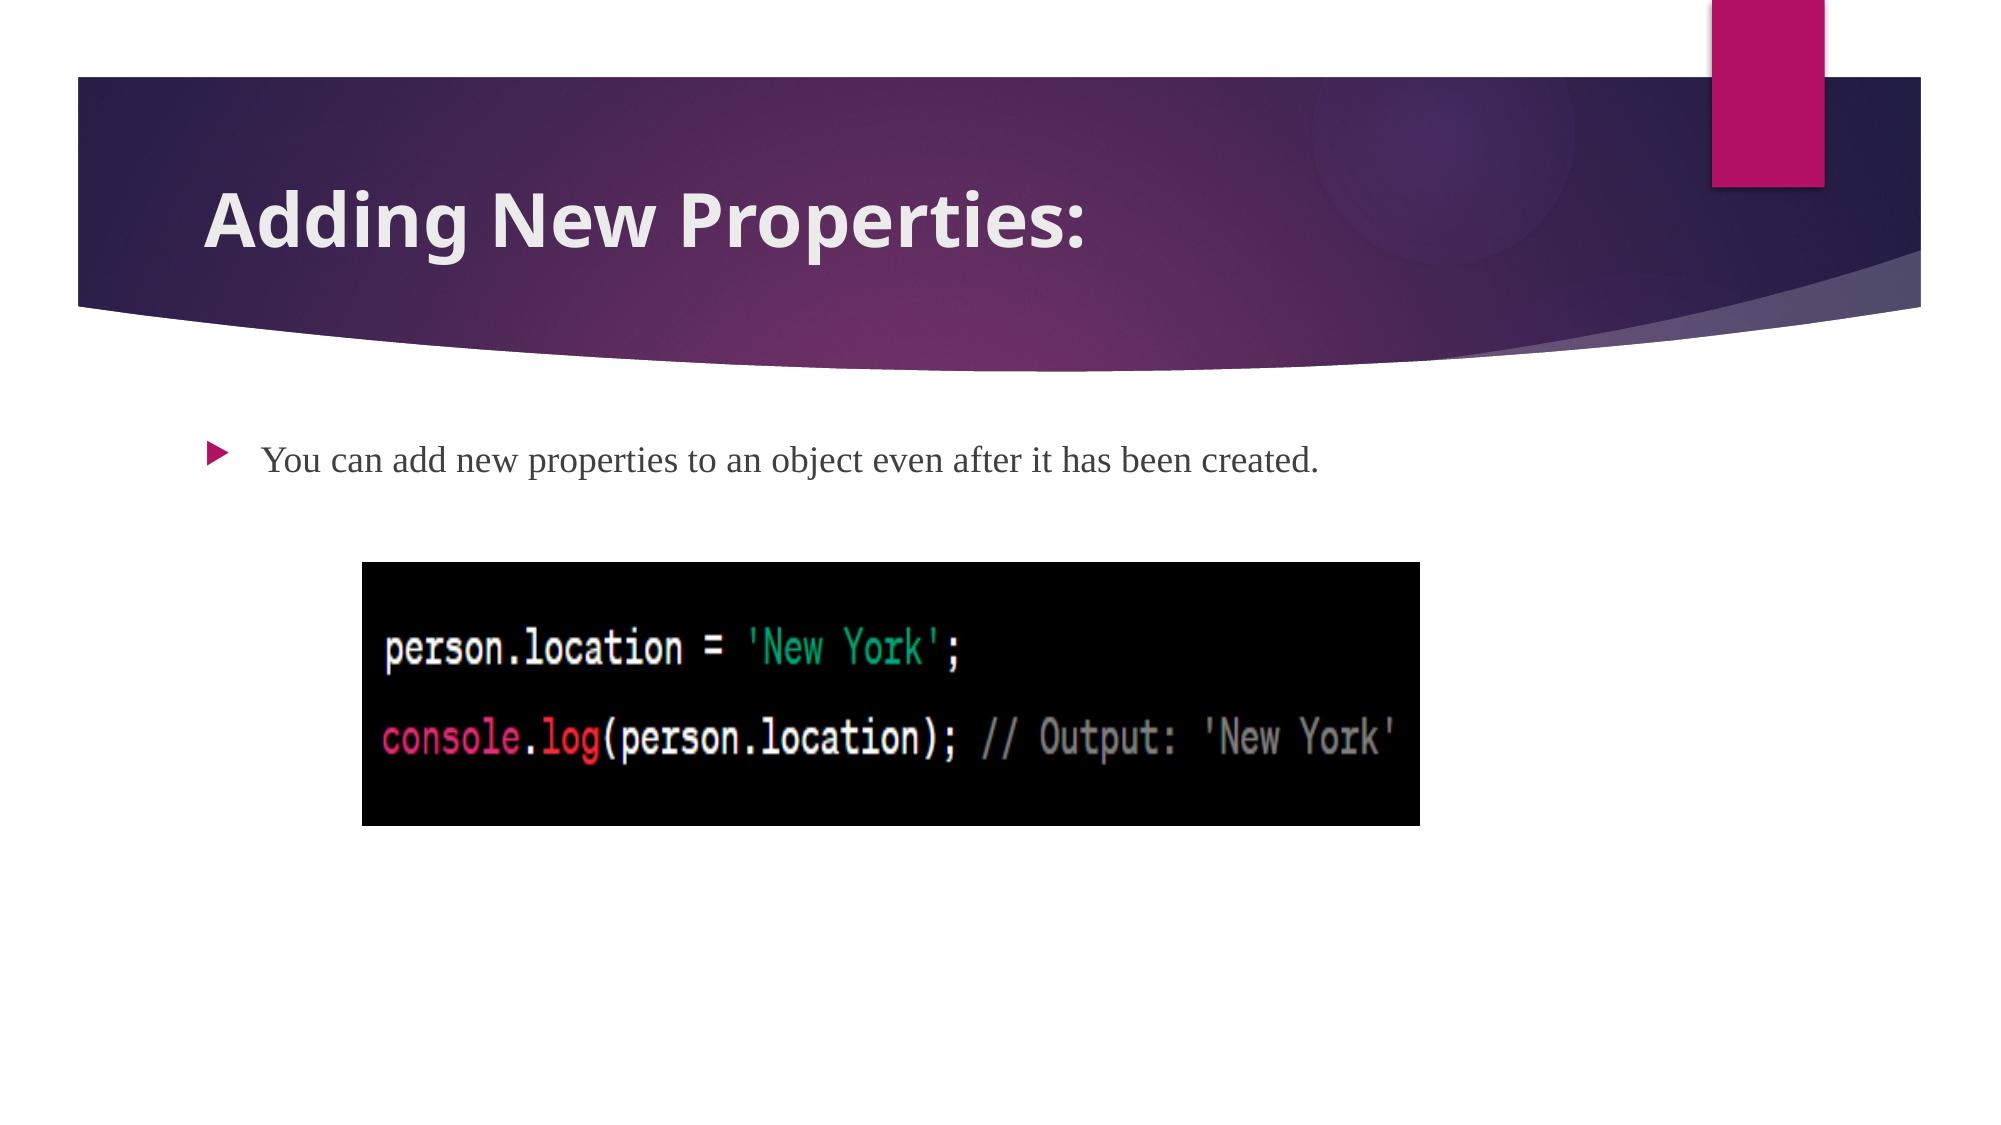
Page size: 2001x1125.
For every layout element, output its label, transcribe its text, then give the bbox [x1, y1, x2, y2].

picture [362, 562, 1421, 827]
title Adding New Properties: [189, 159, 1627, 276]
list You can add new properties to an object even after it has been created. [189, 427, 1638, 988]
